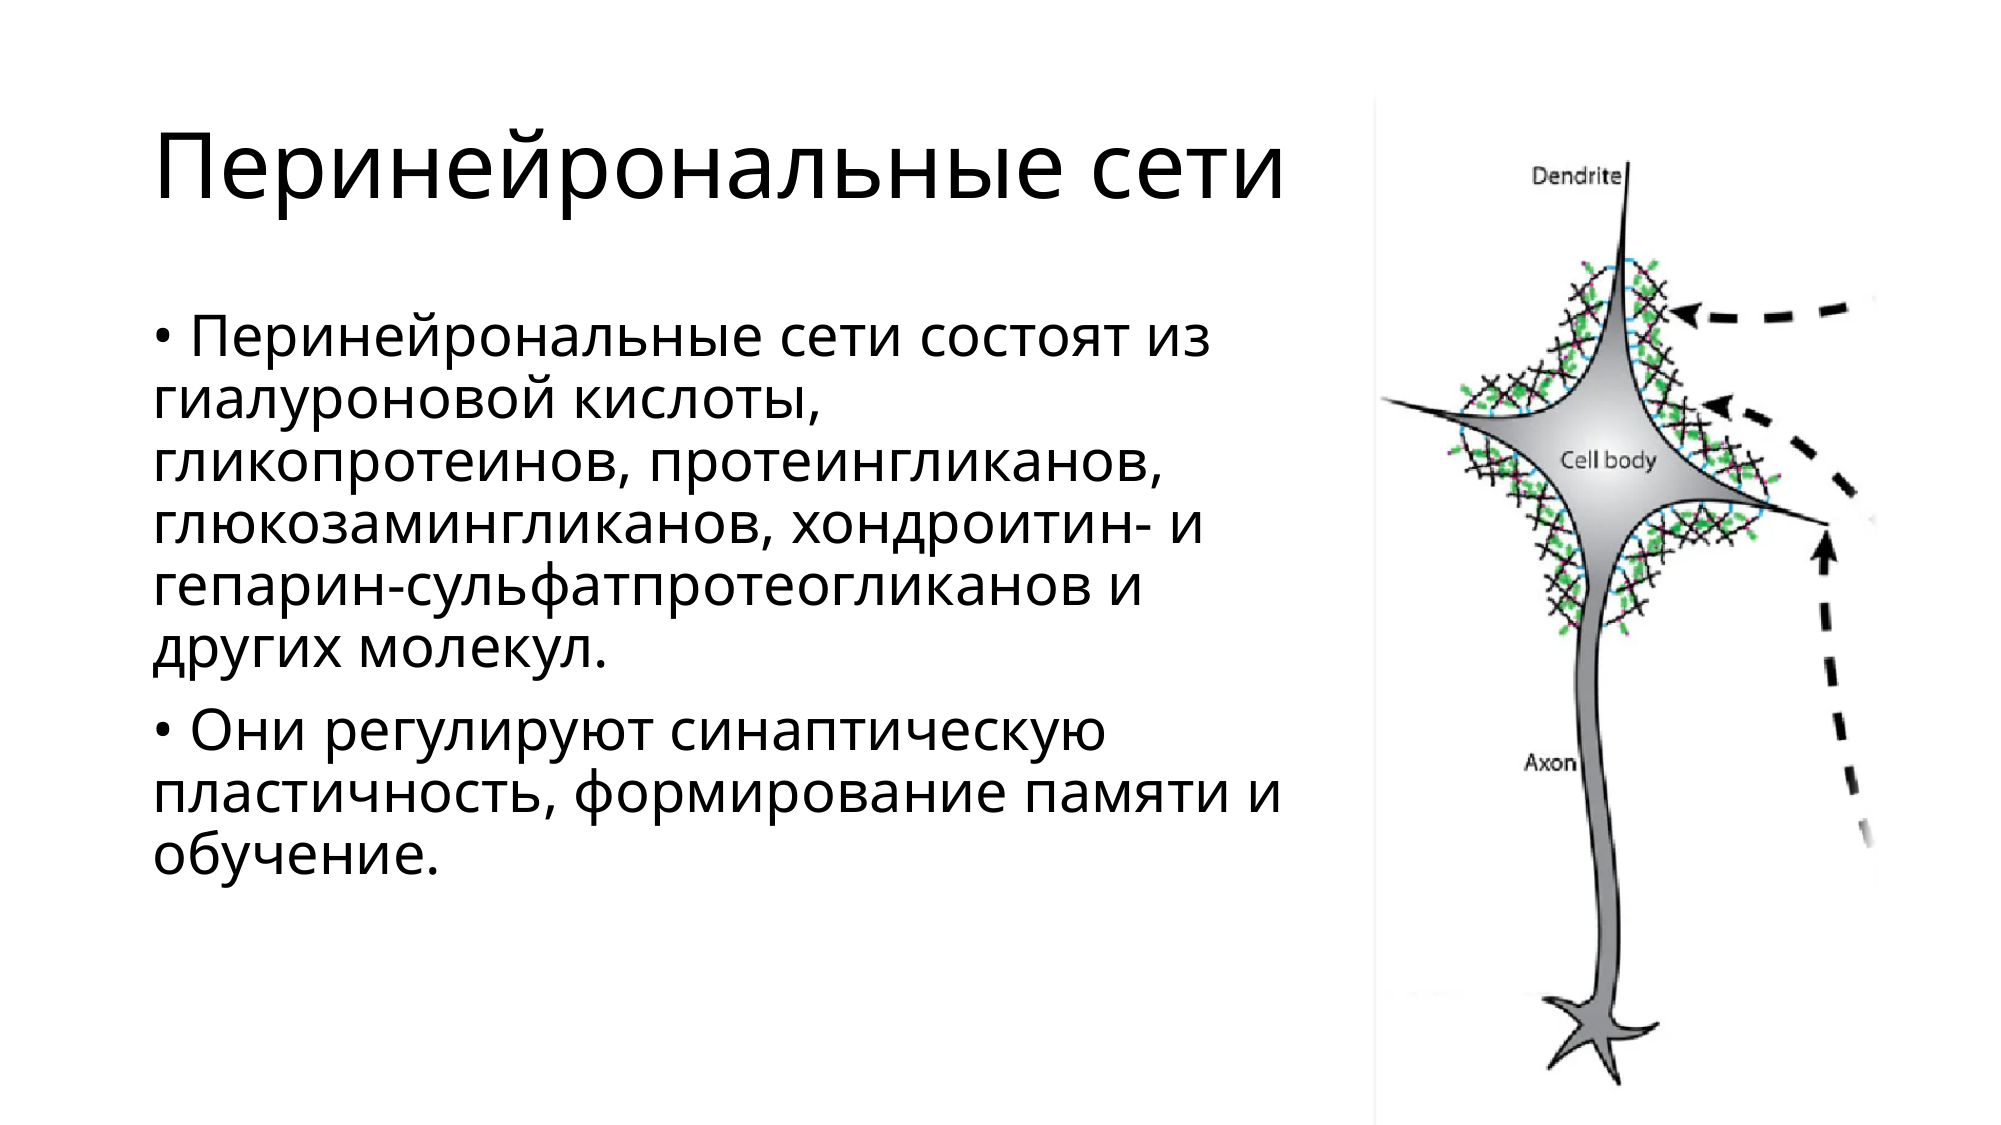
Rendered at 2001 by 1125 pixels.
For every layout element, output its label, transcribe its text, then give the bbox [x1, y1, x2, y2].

list • Перинейрональные сети состоят из гиалуроновой кислоты, гликопротеинов, протеингликанов, глюкозамингликанов, хондроитин- и гепарин-сульфатпротеогликанов и других молекул. • Они регулируют синаптическую пластичность, формирование памяти и обучение. [137, 299, 1330, 1066]
picture [1372, 84, 1879, 1125]
title Перинейрональные сети [137, 59, 1863, 278]
